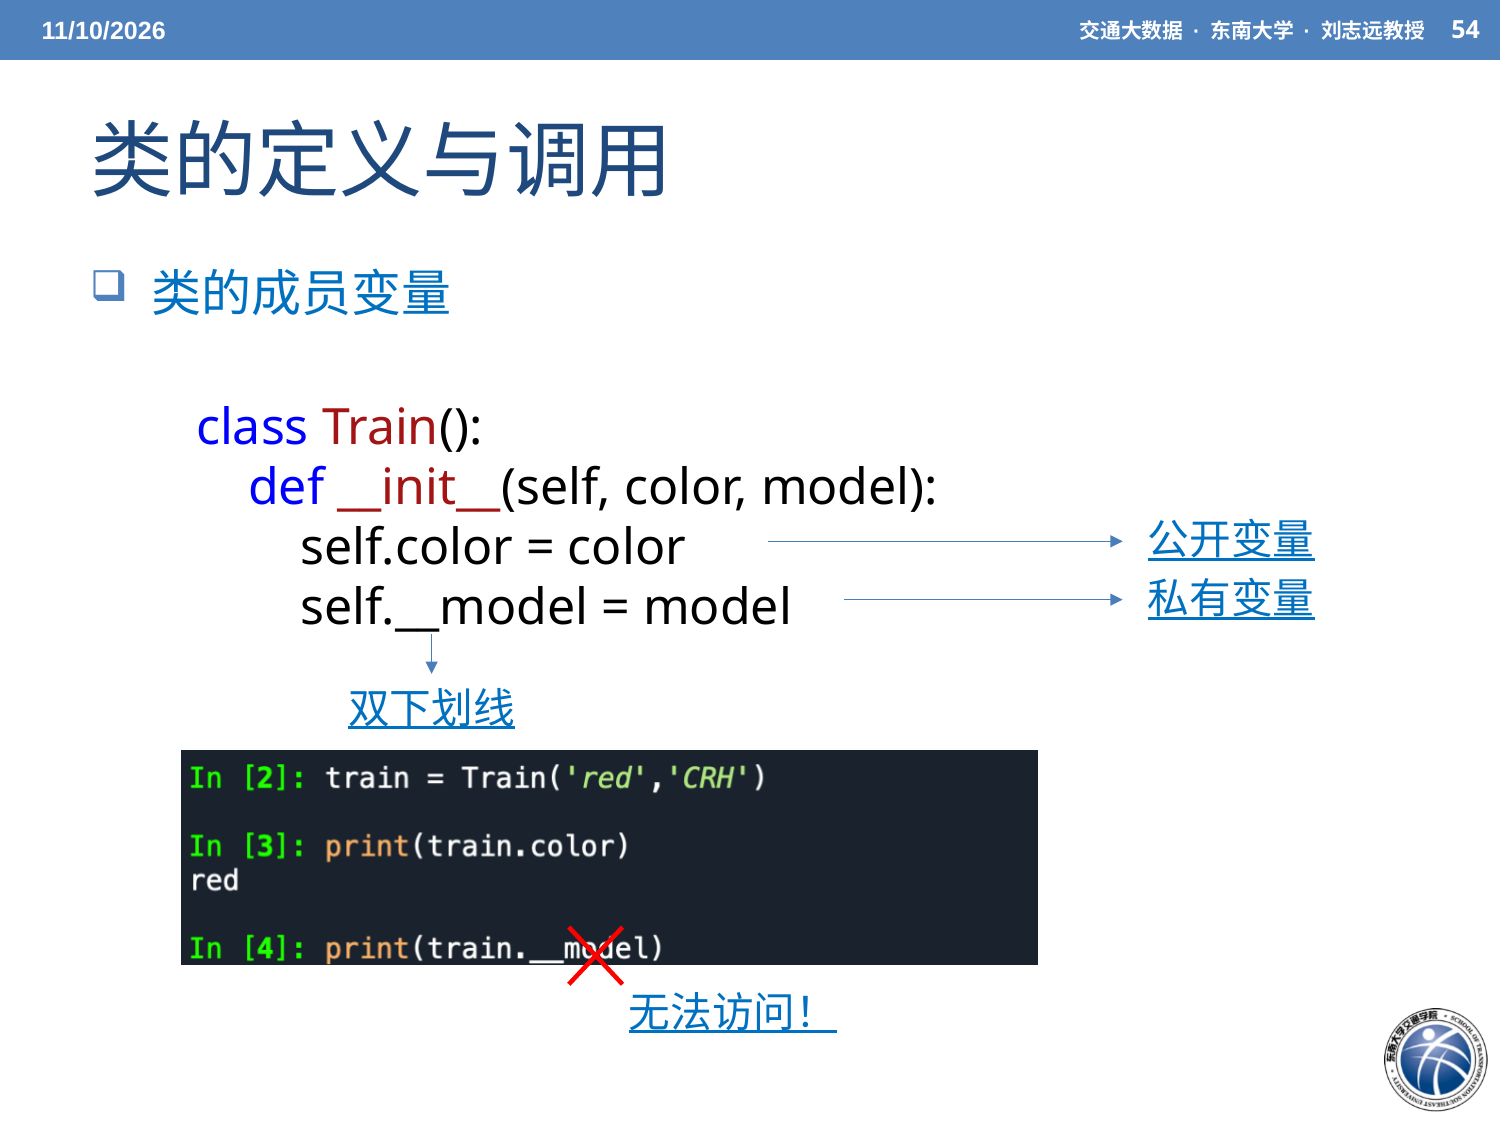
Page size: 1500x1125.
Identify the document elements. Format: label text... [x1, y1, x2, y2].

text_box 无法访问！ [544, 977, 922, 1043]
text_box [565, 973, 586, 988]
title 类的定义与调用 [75, 75, 1425, 224]
list 类的成员变量 [75, 224, 1437, 338]
footer 交通大数据 · 东南大学 · 刘志远教授 [647, 2, 1441, 58]
text_box 5/26/2021 [26, 3, 502, 57]
text_box [605, 973, 627, 988]
text_box class Train(): def __init__(self, color, model): self.color = color self.__model = model [181, 386, 1362, 642]
picture [1384, 1008, 1489, 1112]
slide_number 54 [1441, 2, 1500, 58]
text_box 私有变量 [951, 564, 1330, 630]
picture [181, 750, 1048, 965]
text_box 双下划线 [242, 673, 621, 739]
text_box 公开变量 [951, 505, 1330, 564]
